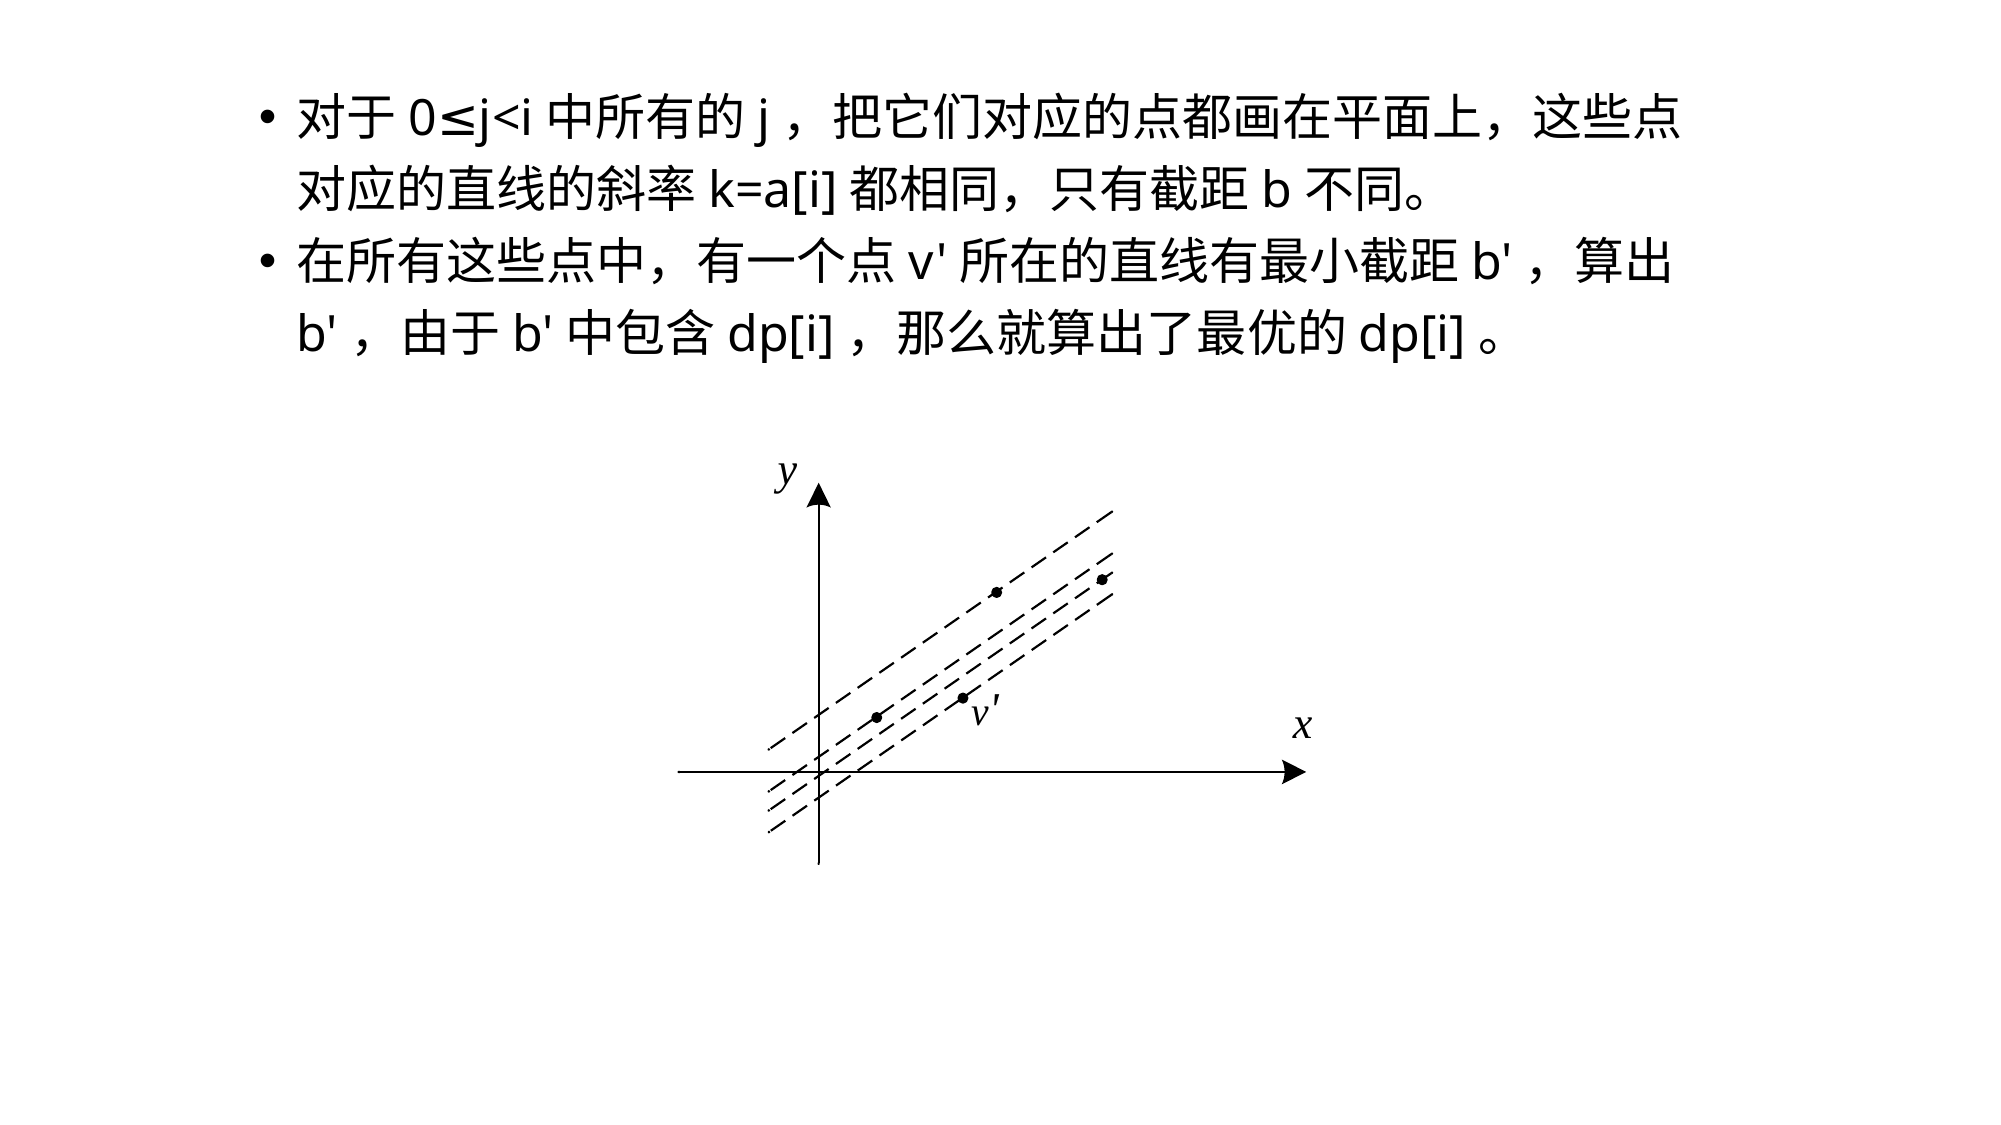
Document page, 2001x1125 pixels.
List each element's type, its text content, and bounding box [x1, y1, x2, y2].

list 对于0≤j<i中所有的j，把它们对应的点都画在平面上，这些点对应的直线的斜率k=a[i]都相同，只有截距b不同。 在所有这些点中，有一个点v'所在的直线有最小截距b'，算出b'，由于b'中包含dp[i]，那么就算出了最优的dp[i]。 [244, 66, 1733, 882]
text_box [646, 432, 1354, 893]
